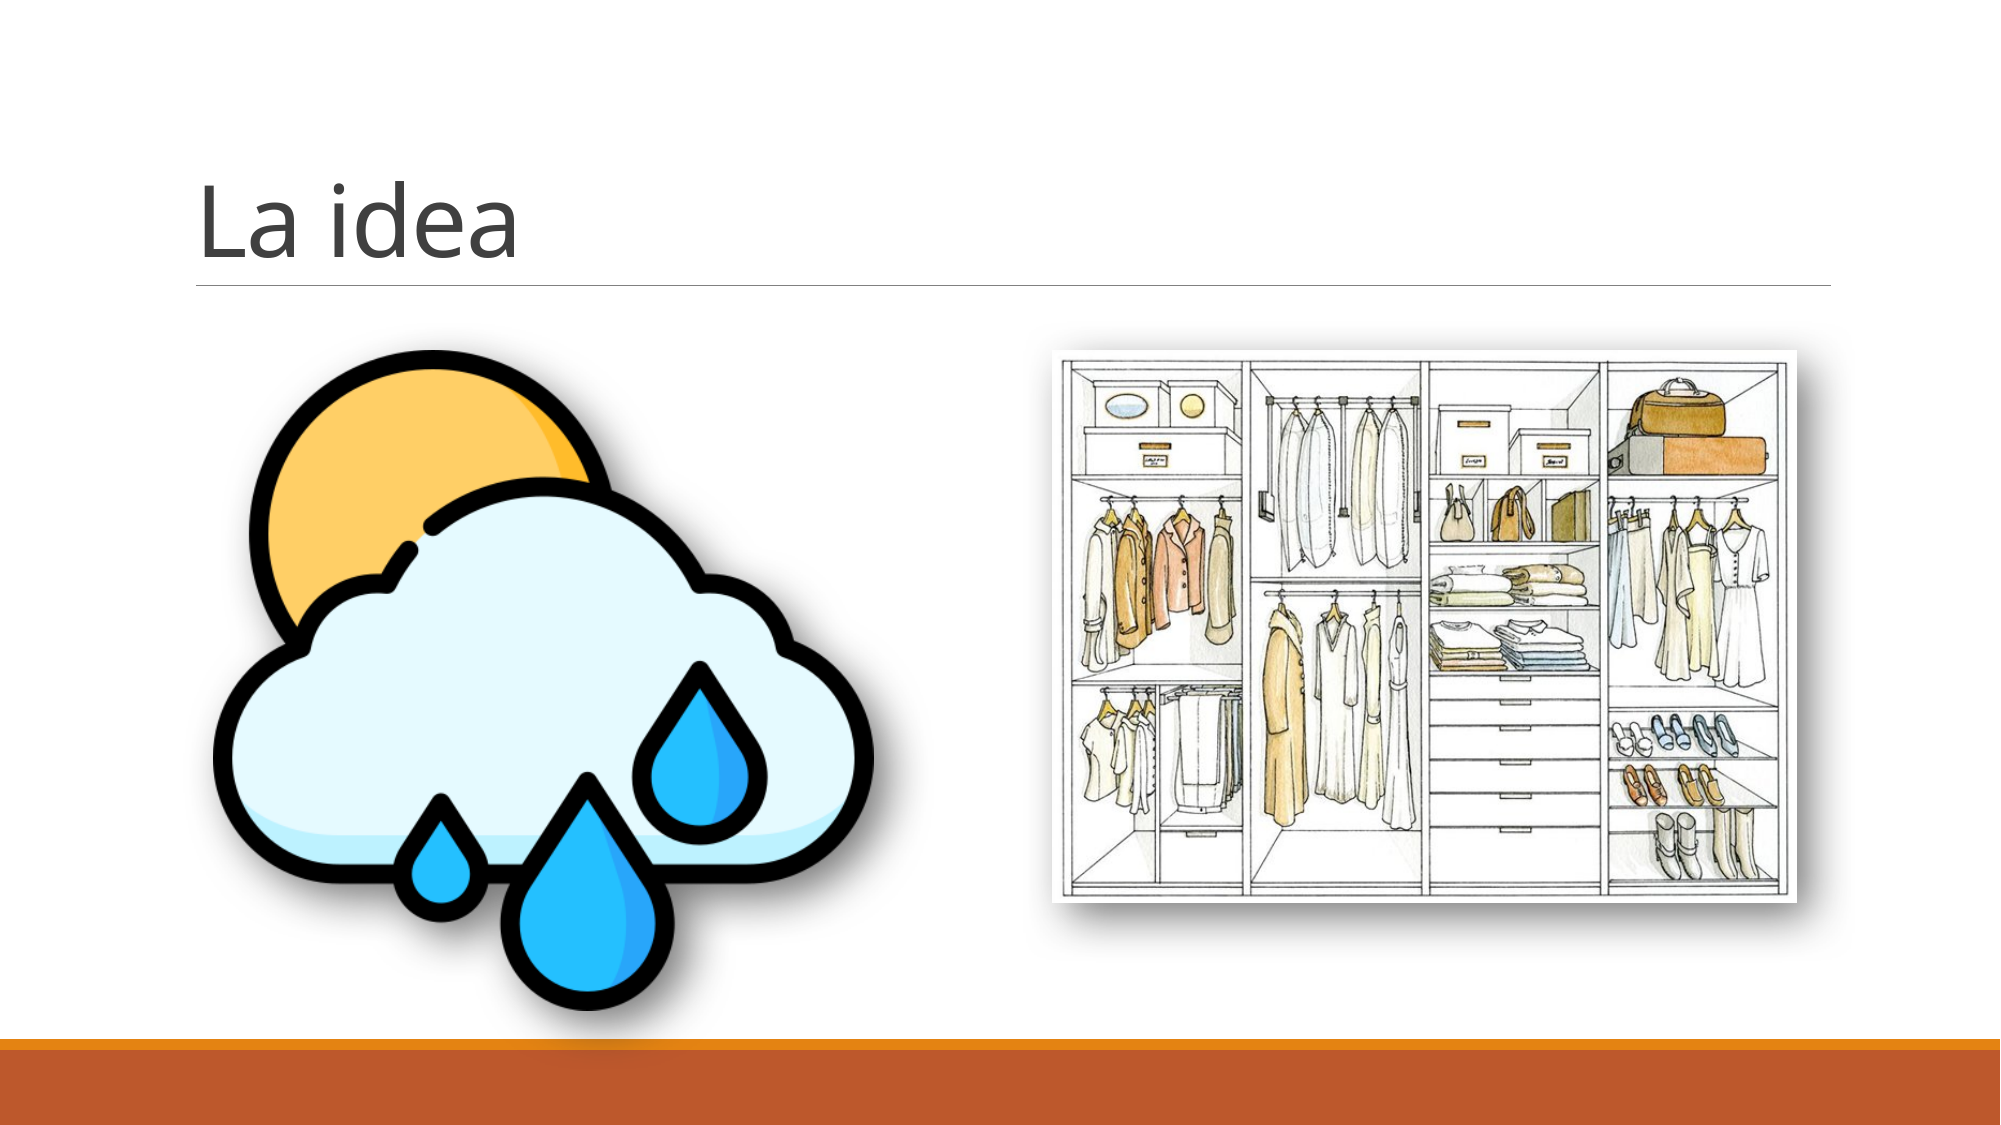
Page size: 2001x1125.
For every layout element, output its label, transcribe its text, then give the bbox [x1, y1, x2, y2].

title La idea [180, 47, 1830, 285]
picture [1052, 350, 1797, 904]
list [212, 350, 874, 1012]
